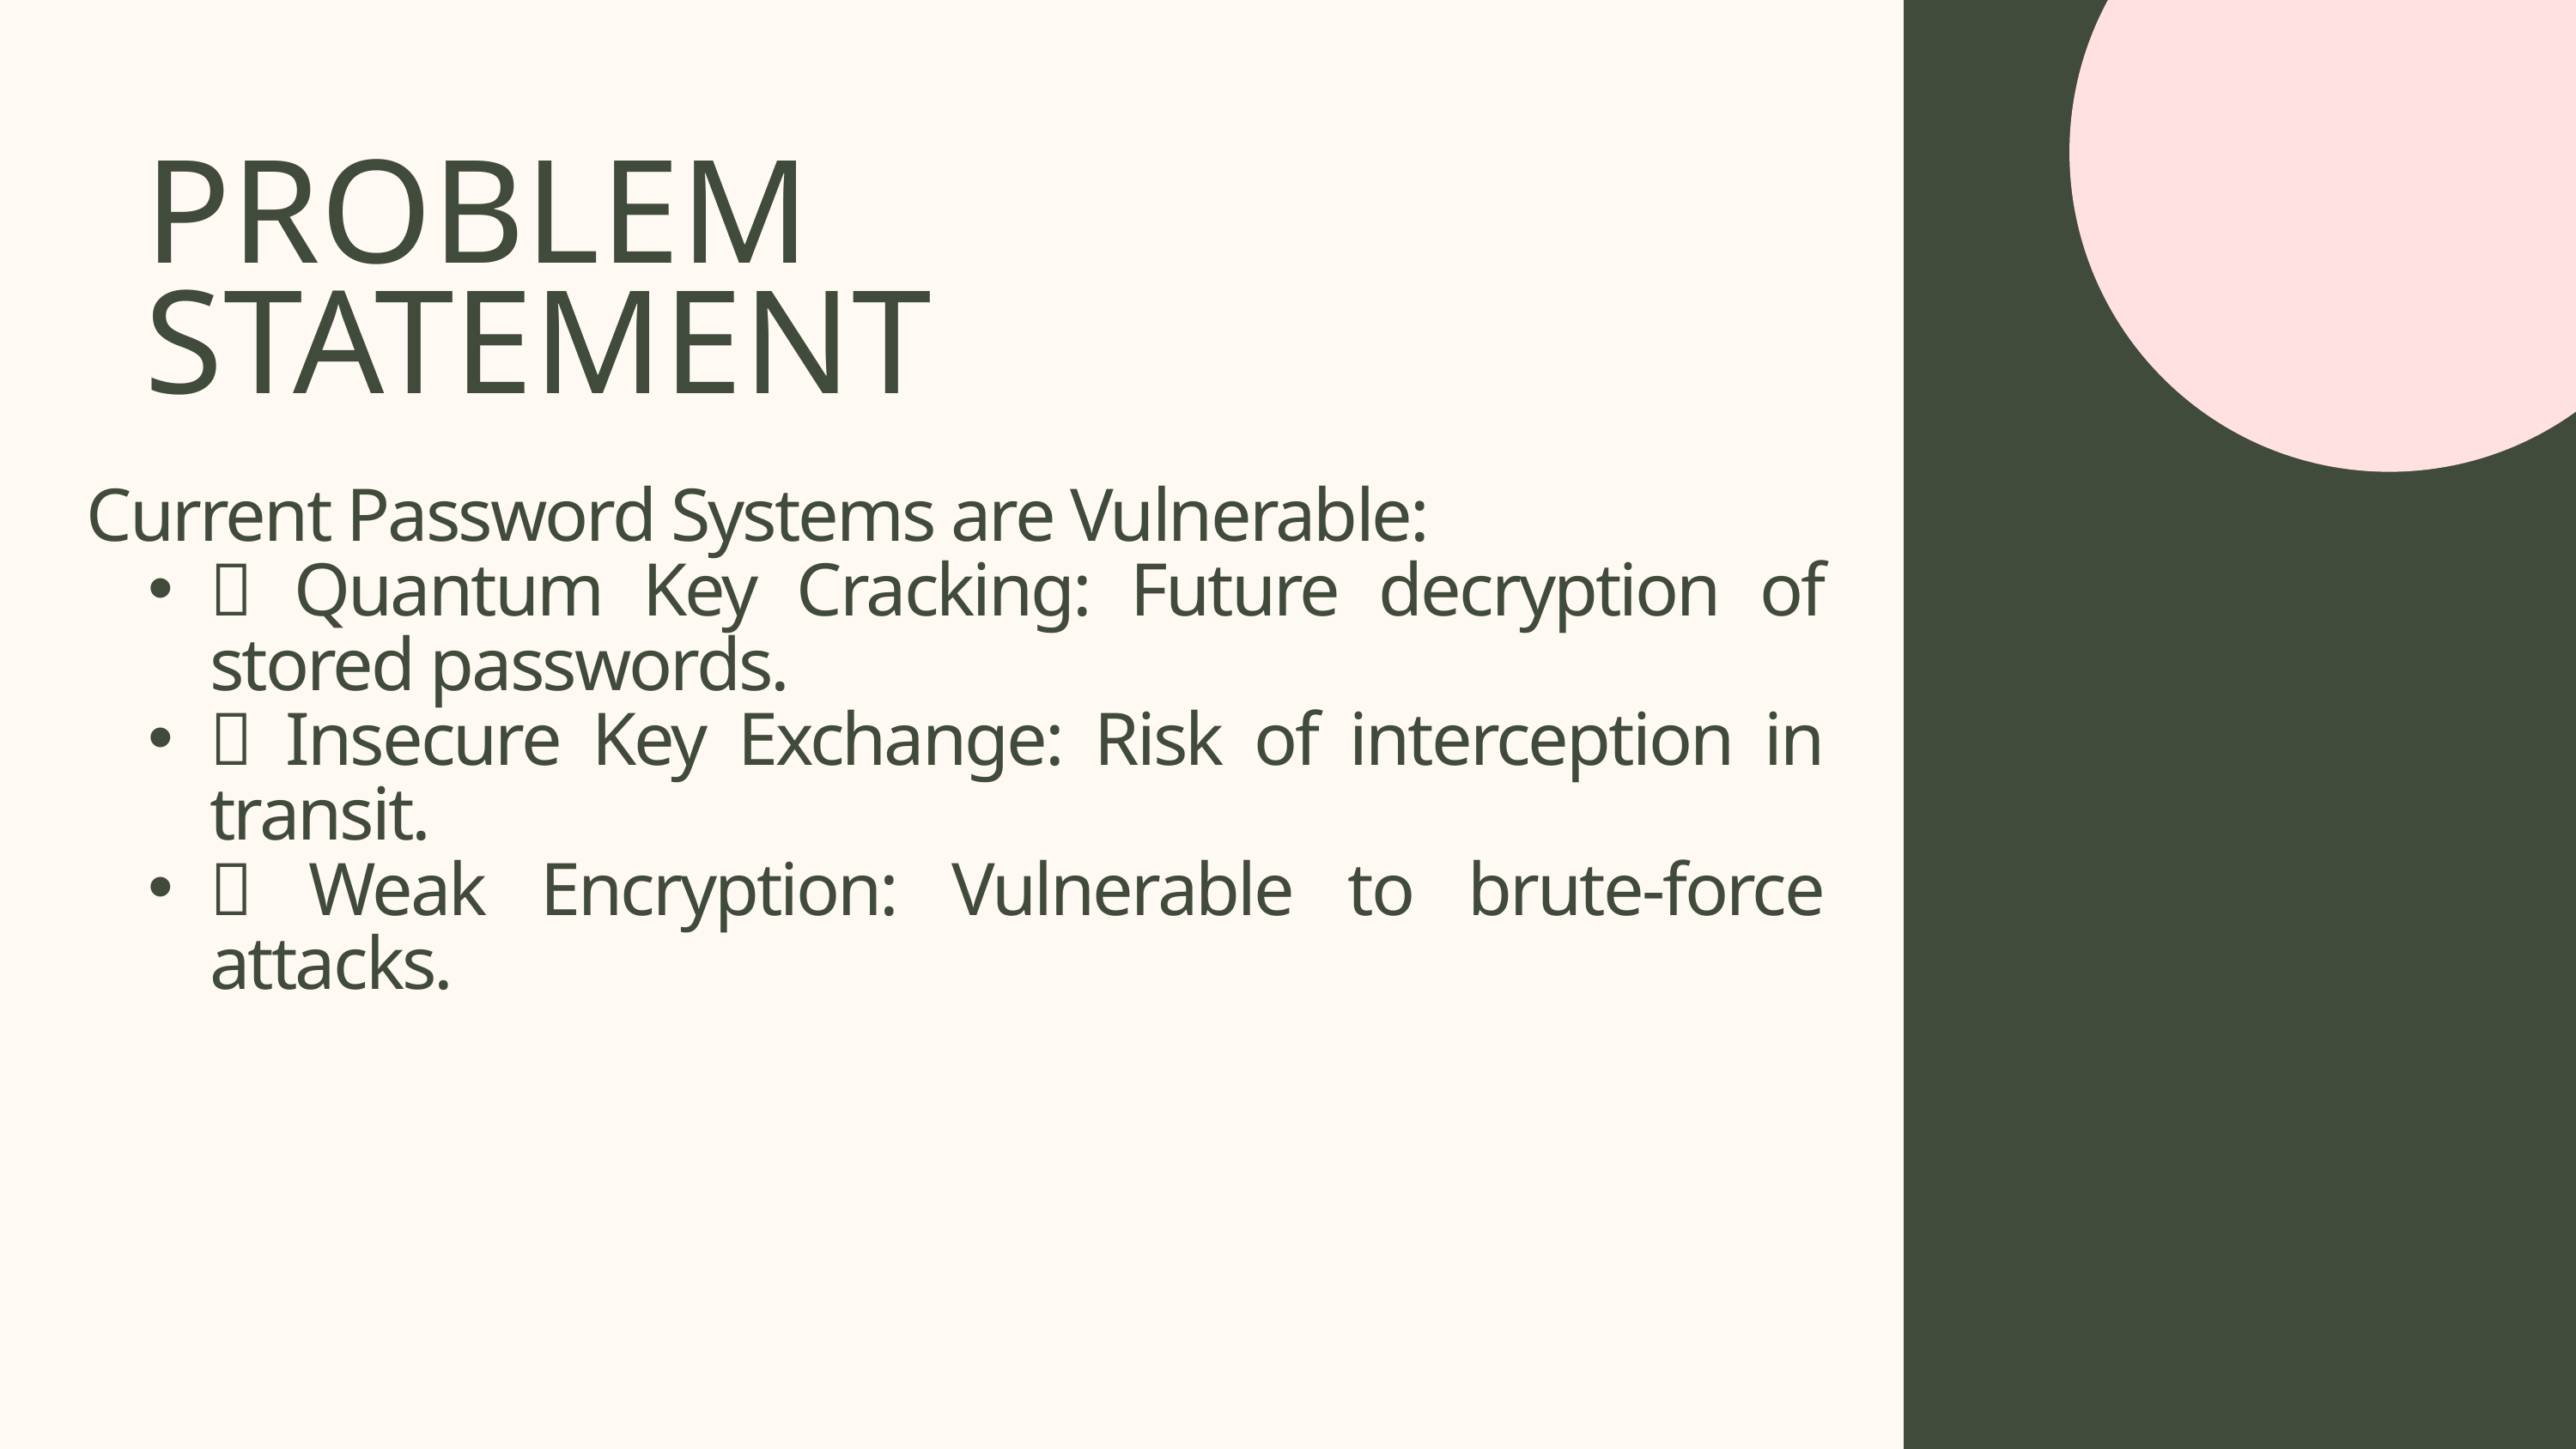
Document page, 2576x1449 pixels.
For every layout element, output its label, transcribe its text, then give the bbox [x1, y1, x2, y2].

text_box PROBLEM STATEMENT [144, 161, 1339, 422]
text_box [2069, 0, 2576, 472]
text_box Current Password Systems are Vulnerable: 🔑 Quantum Key Cracking: Future decryption of stored passwords. 👤 Insecure Key Exchange: Risk of interception in transit. 🚫 Weak Encryption: Vulnerable to brute-force attacks. [86, 481, 1824, 1079]
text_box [1903, 0, 2576, 1449]
